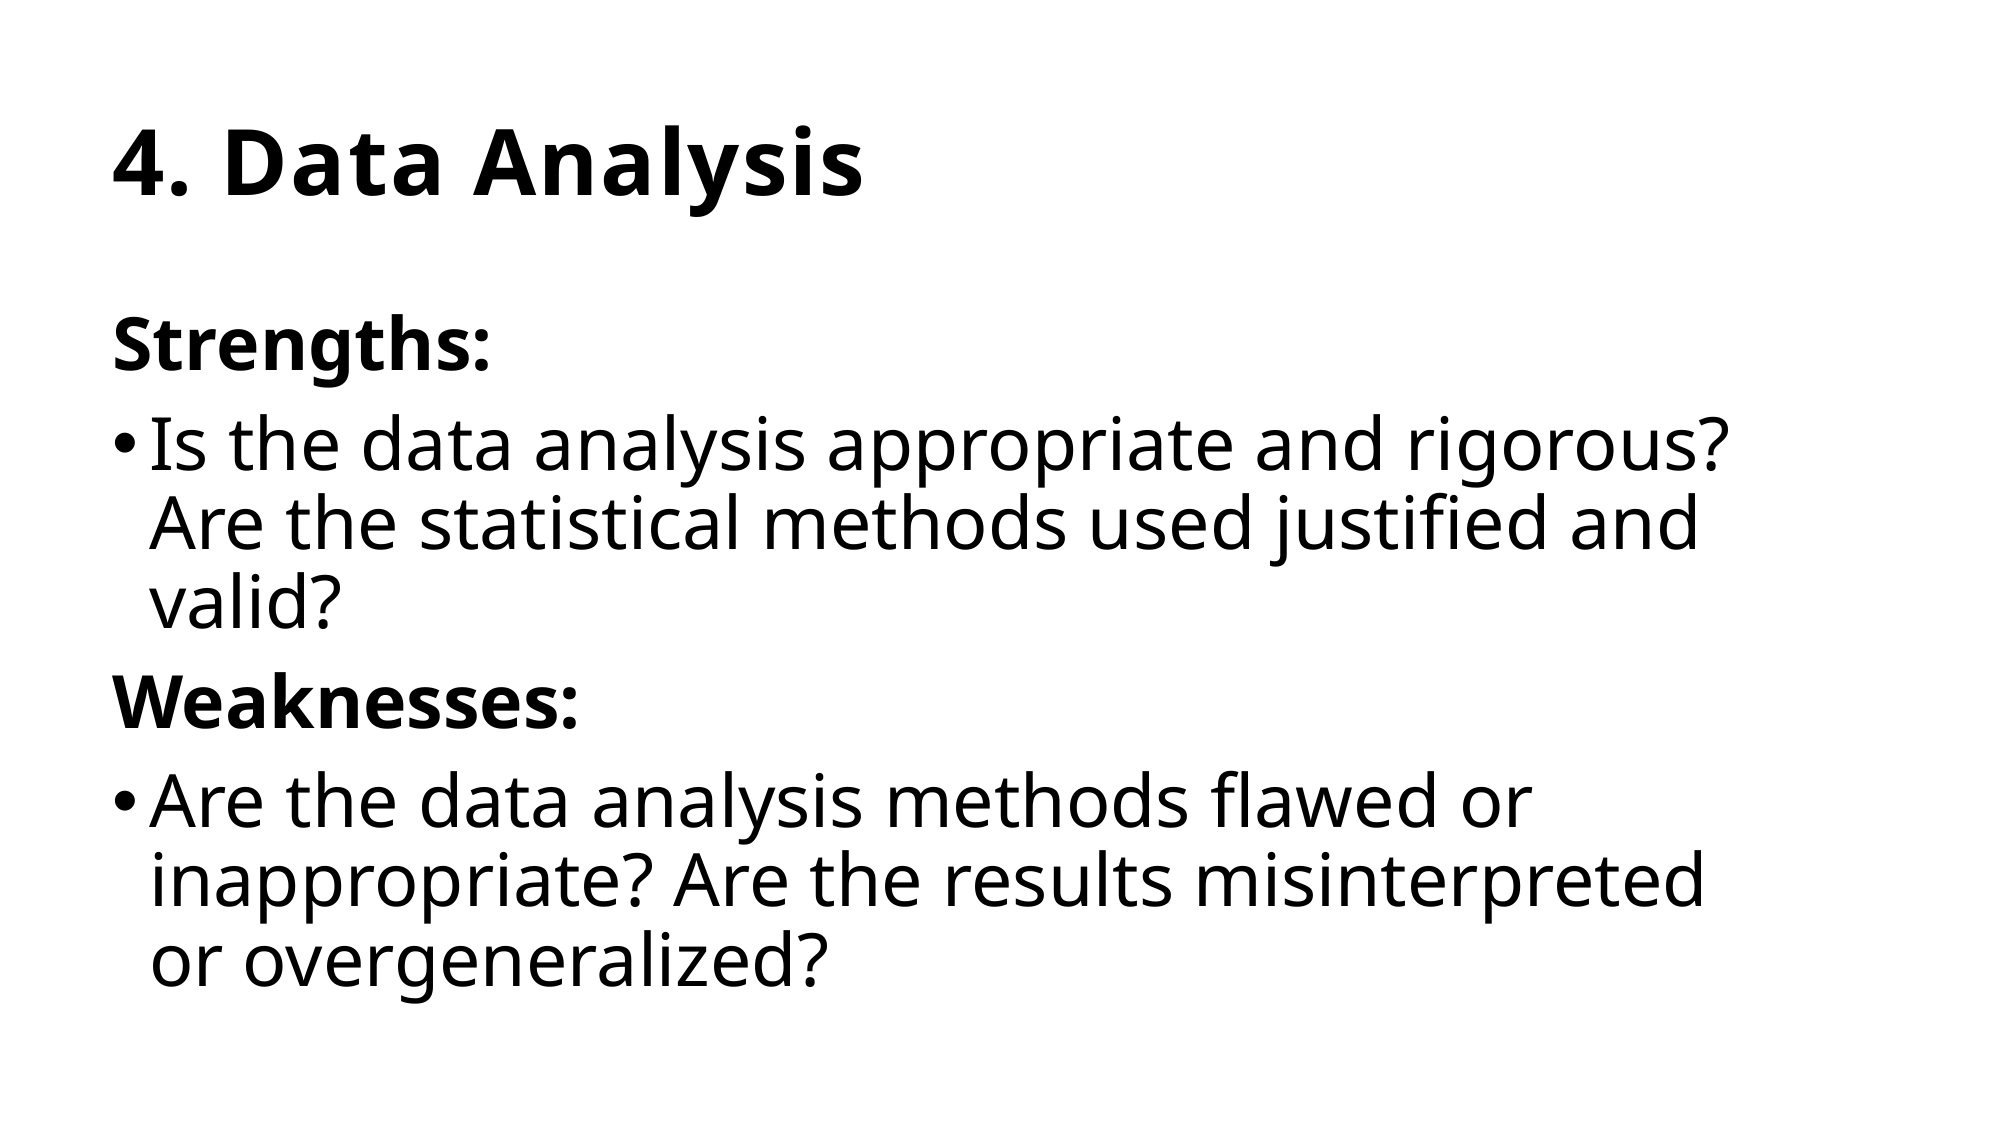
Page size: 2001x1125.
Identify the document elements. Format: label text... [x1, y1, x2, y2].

list Strengths: Is the data analysis appropriate and rigorous? Are the statistical methods used justified and valid? Weaknesses: Are the data analysis methods flawed or inappropriate? Are the results misinterpreted or overgeneralized? [97, 299, 1801, 1014]
title 4. Data Analysis [97, 59, 1804, 278]
